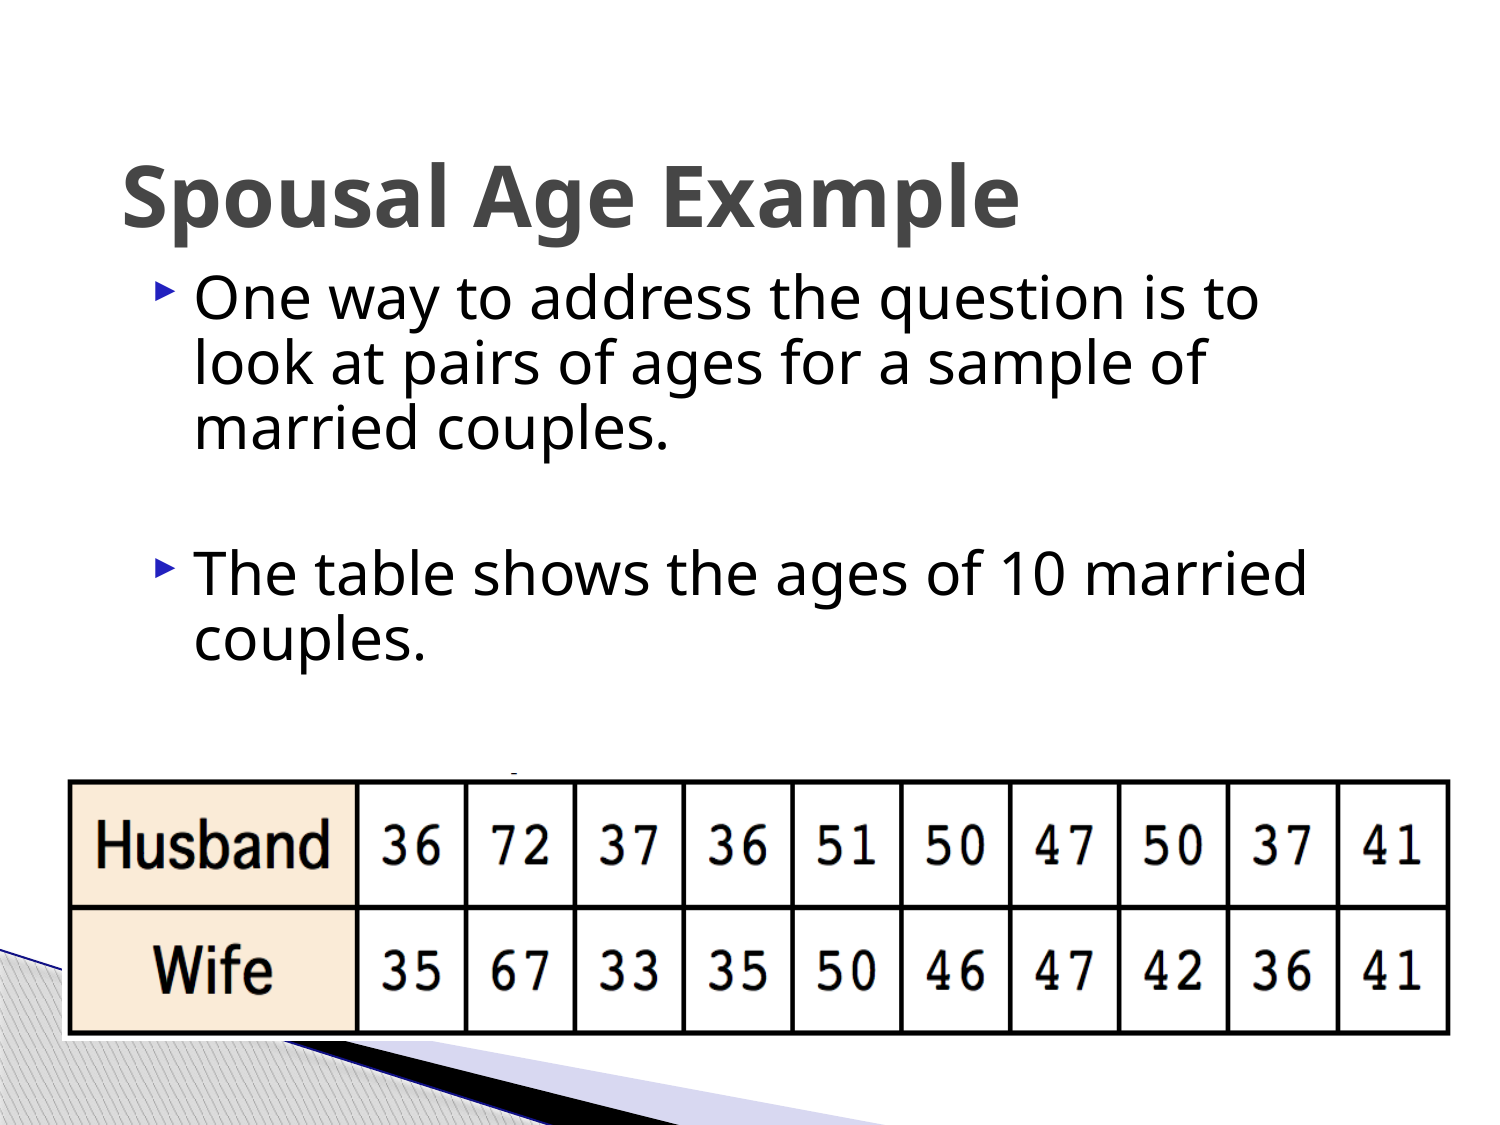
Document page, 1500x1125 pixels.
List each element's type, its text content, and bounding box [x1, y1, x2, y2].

title Spousal Age Example [112, 99, 1388, 288]
list One way to address the question is to look at pairs of ages for a sample of married couples. The table shows the ages of 10 married couples. [125, 262, 1334, 750]
picture [62, 773, 1456, 1041]
